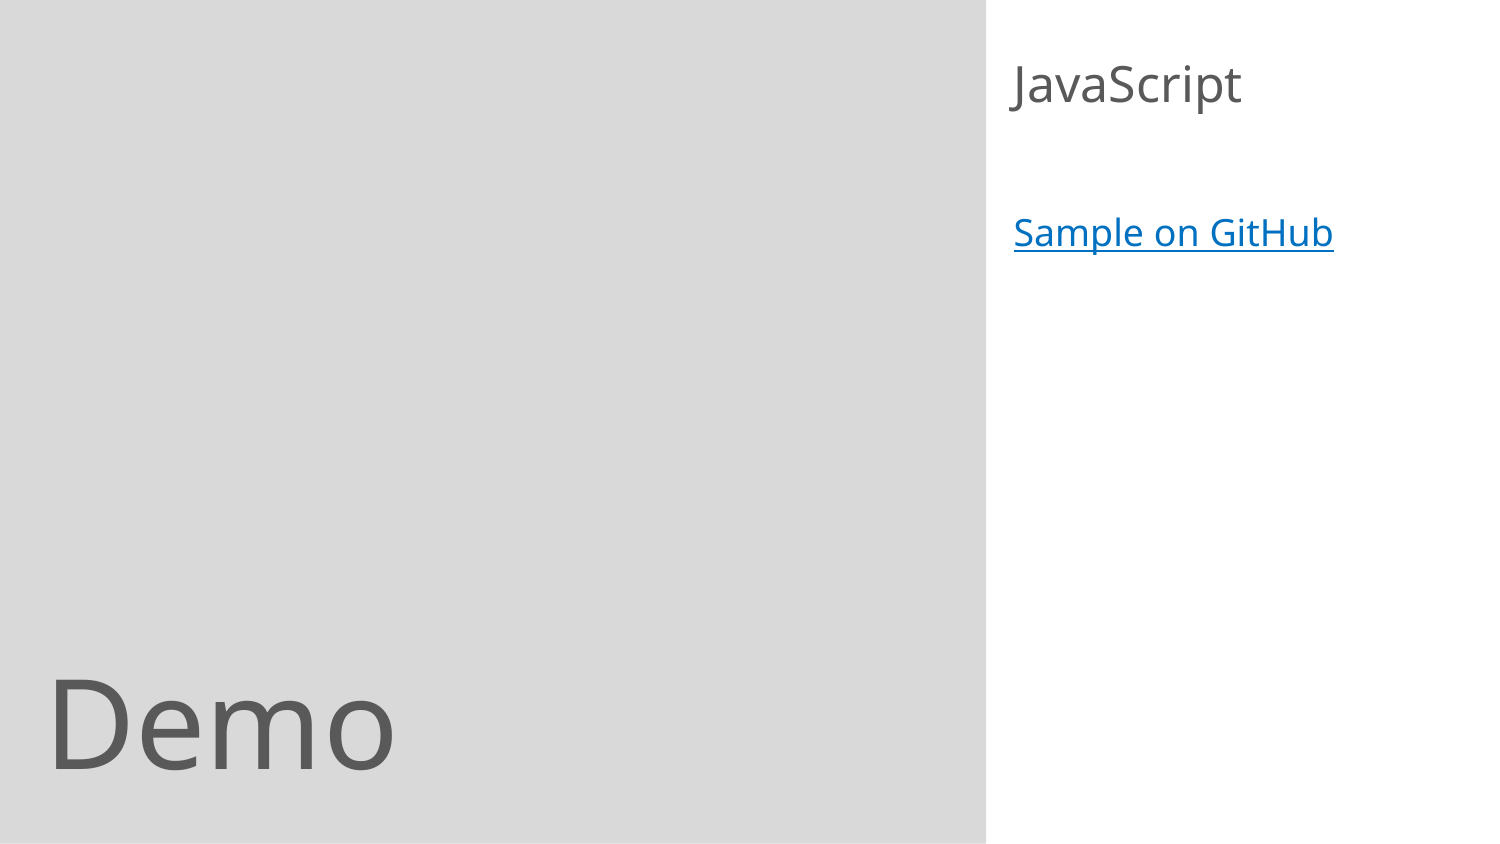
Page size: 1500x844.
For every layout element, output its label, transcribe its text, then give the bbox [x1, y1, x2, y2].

list JavaScript [1013, 30, 1460, 113]
list Sample on GitHub [1013, 209, 1459, 804]
